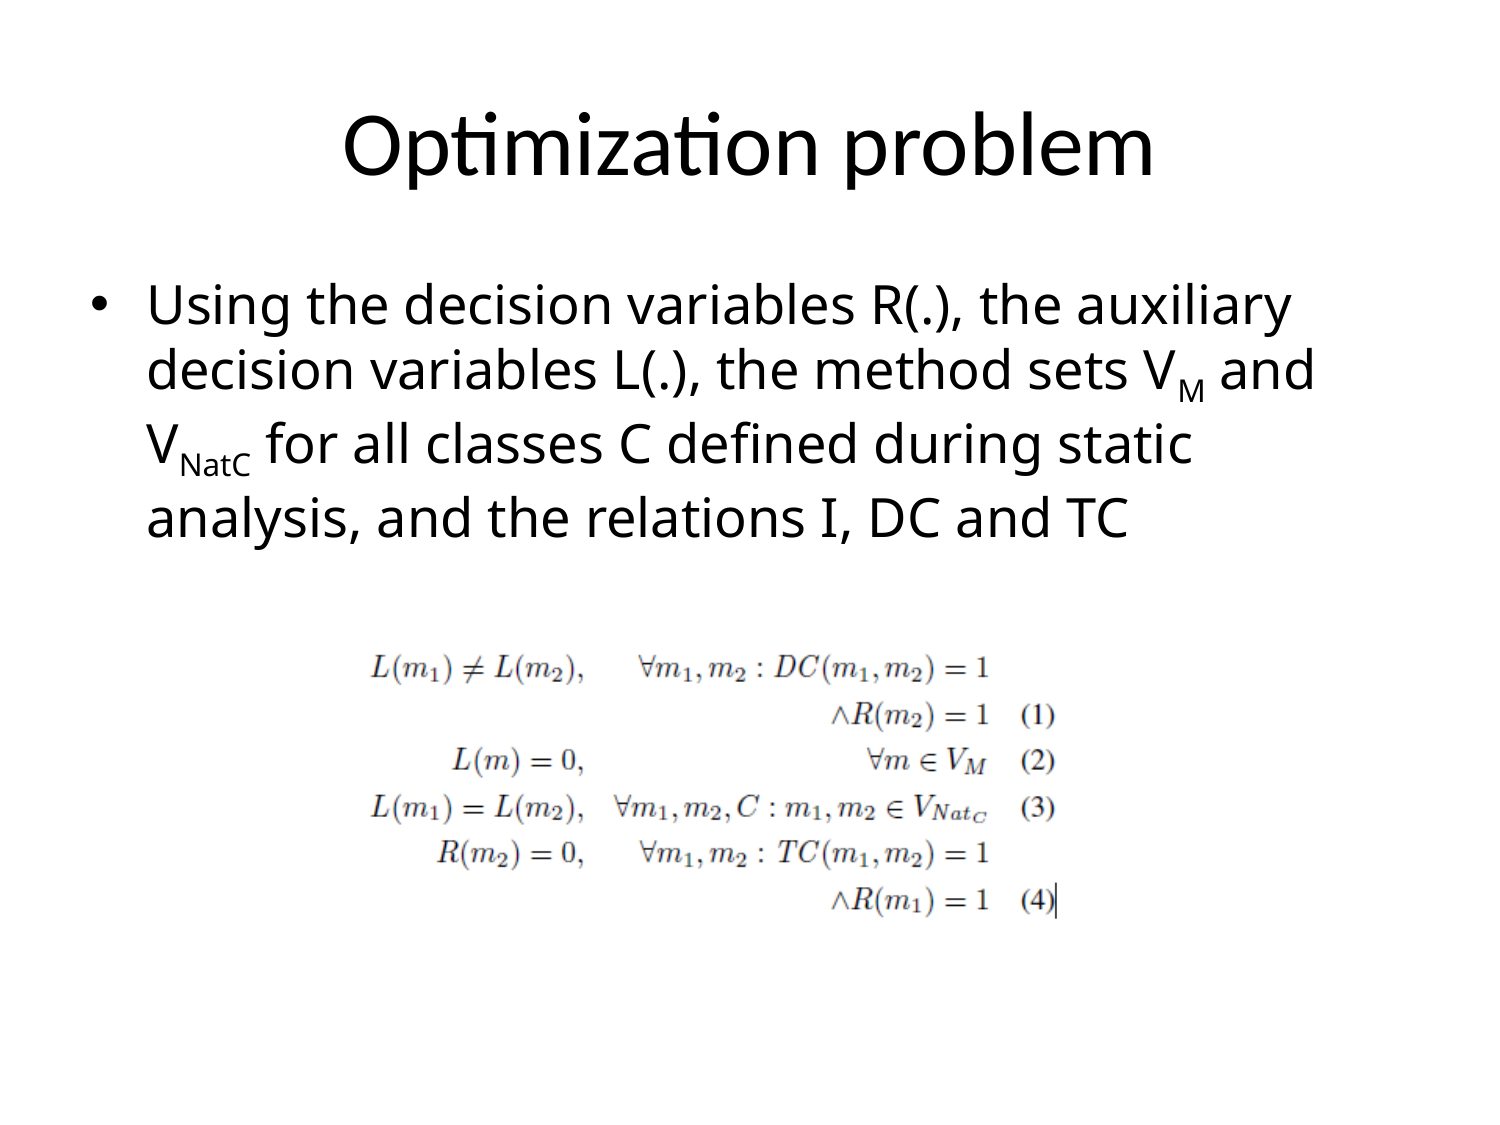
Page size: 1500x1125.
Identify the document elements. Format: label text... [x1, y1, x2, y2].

picture [312, 649, 1093, 941]
title Optimization problem [75, 45, 1425, 233]
list Using the decision variables R(.), the auxiliary decision variables L(.), the method sets VM and VNatC for all classes C defined during static analysis, and the relations I, DC and TC [75, 262, 1425, 1005]
